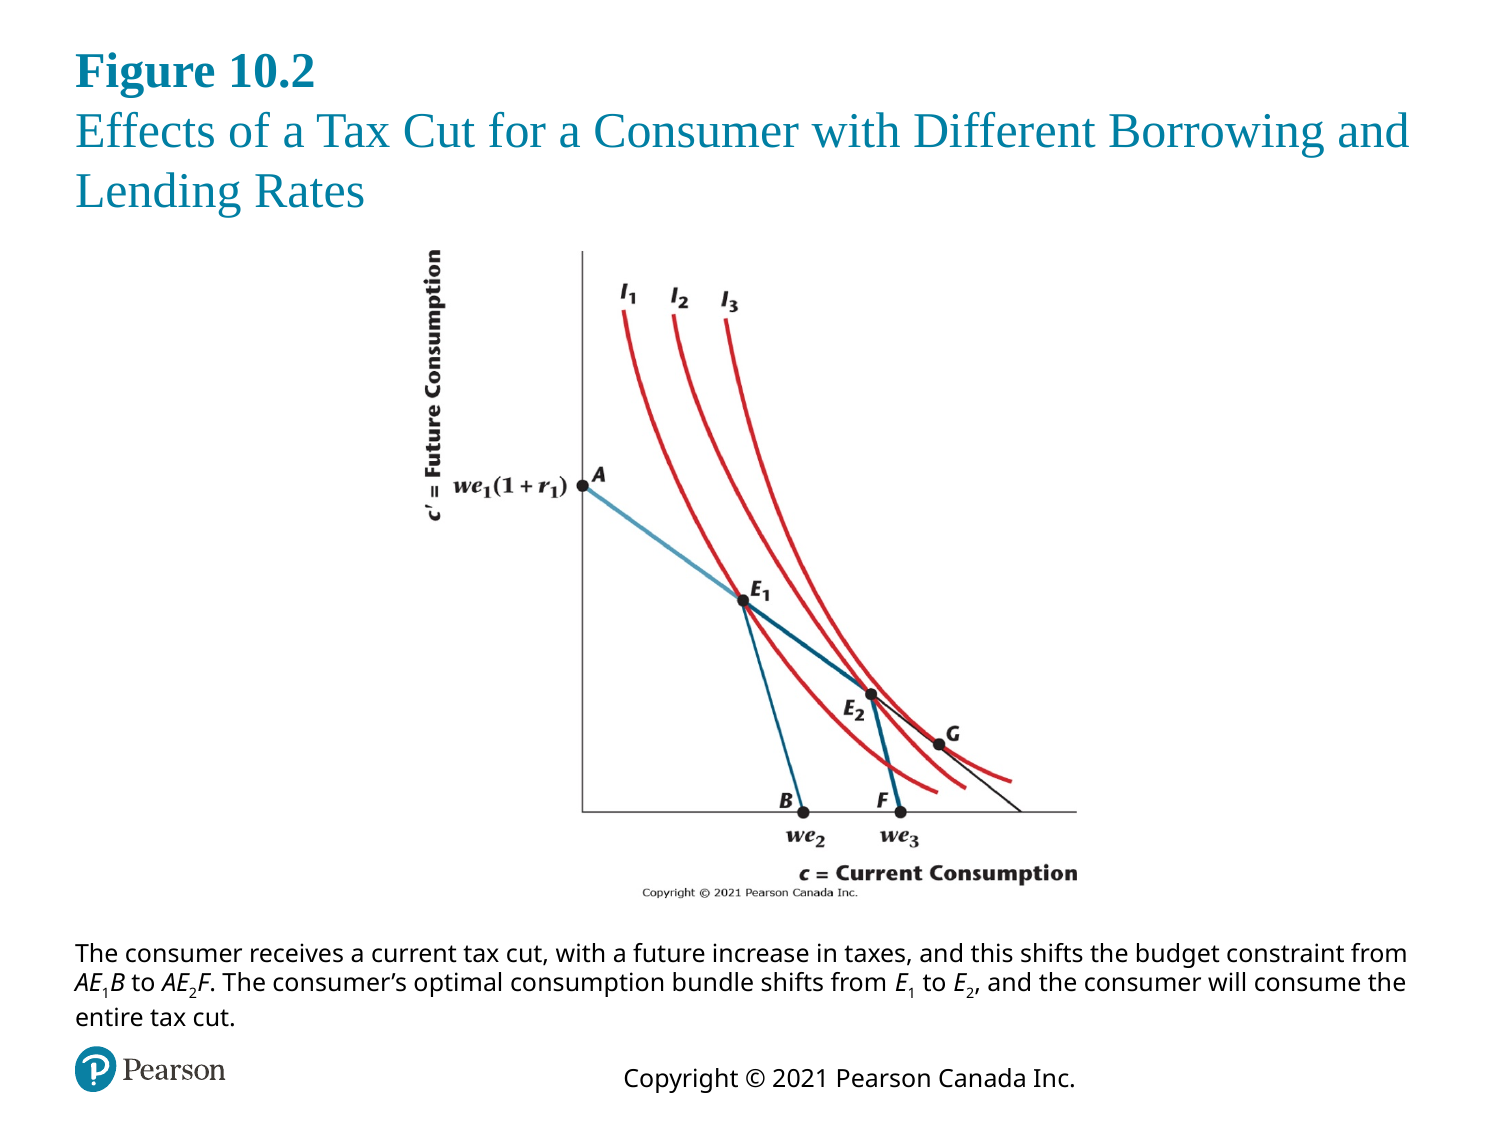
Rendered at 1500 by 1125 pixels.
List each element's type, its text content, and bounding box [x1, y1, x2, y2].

title Figure 10.2 Effects of a Tax Cut for a Consumer with Different Borrowing and Lending Rates [75, 37, 1425, 225]
list The consumer receives a current tax cut, with a future increase in taxes, and this shifts the budget constraint from AE1B to AE2F. The consumer’s optimal consumption bundle shifts from E1 to E2, and the consumer will consume the entire tax cut. [75, 937, 1425, 1031]
picture [423, 250, 1077, 901]
